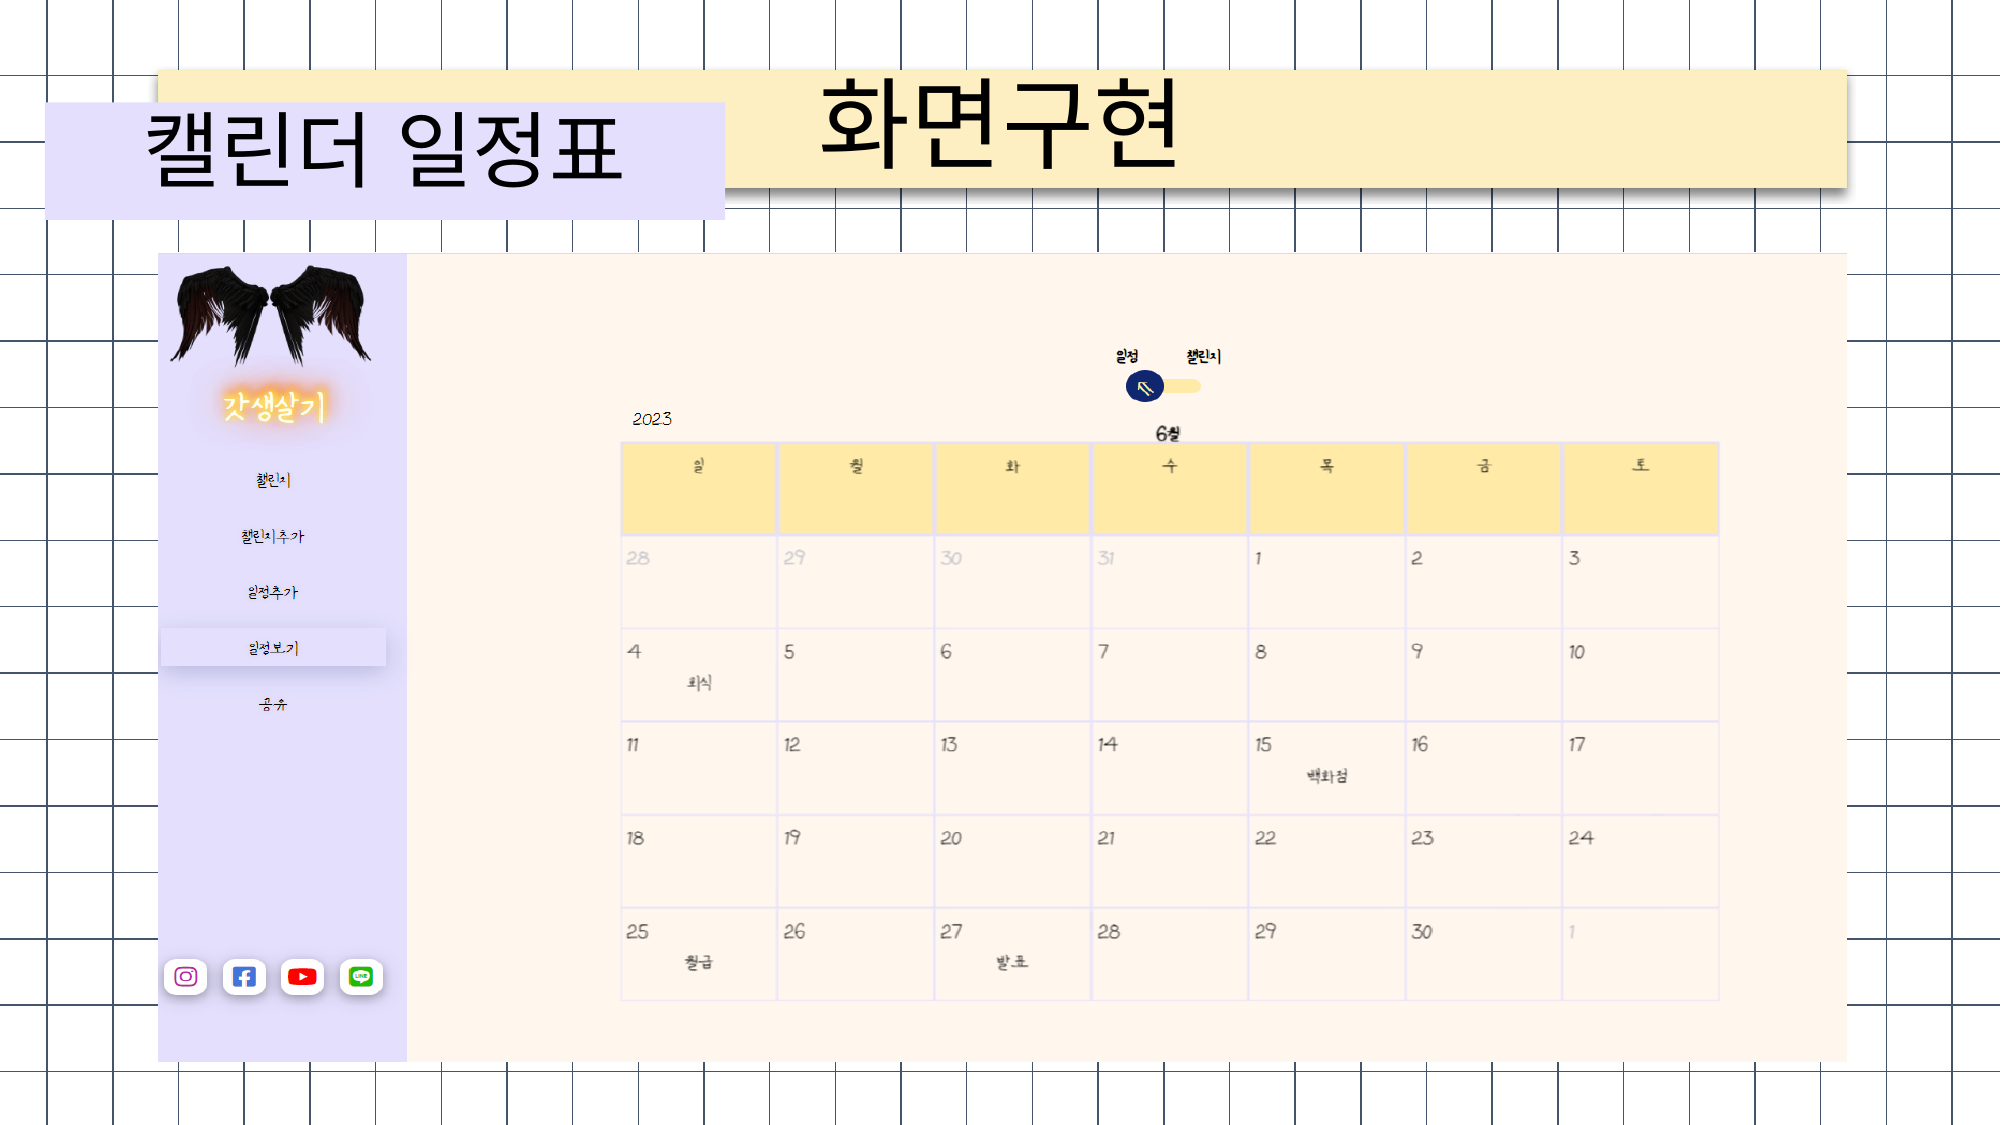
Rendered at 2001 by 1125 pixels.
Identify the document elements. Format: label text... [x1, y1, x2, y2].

subtitle 캘린더 일정표 [44, 102, 726, 220]
title 화면구현 [158, 70, 1847, 188]
picture [158, 252, 1847, 1062]
